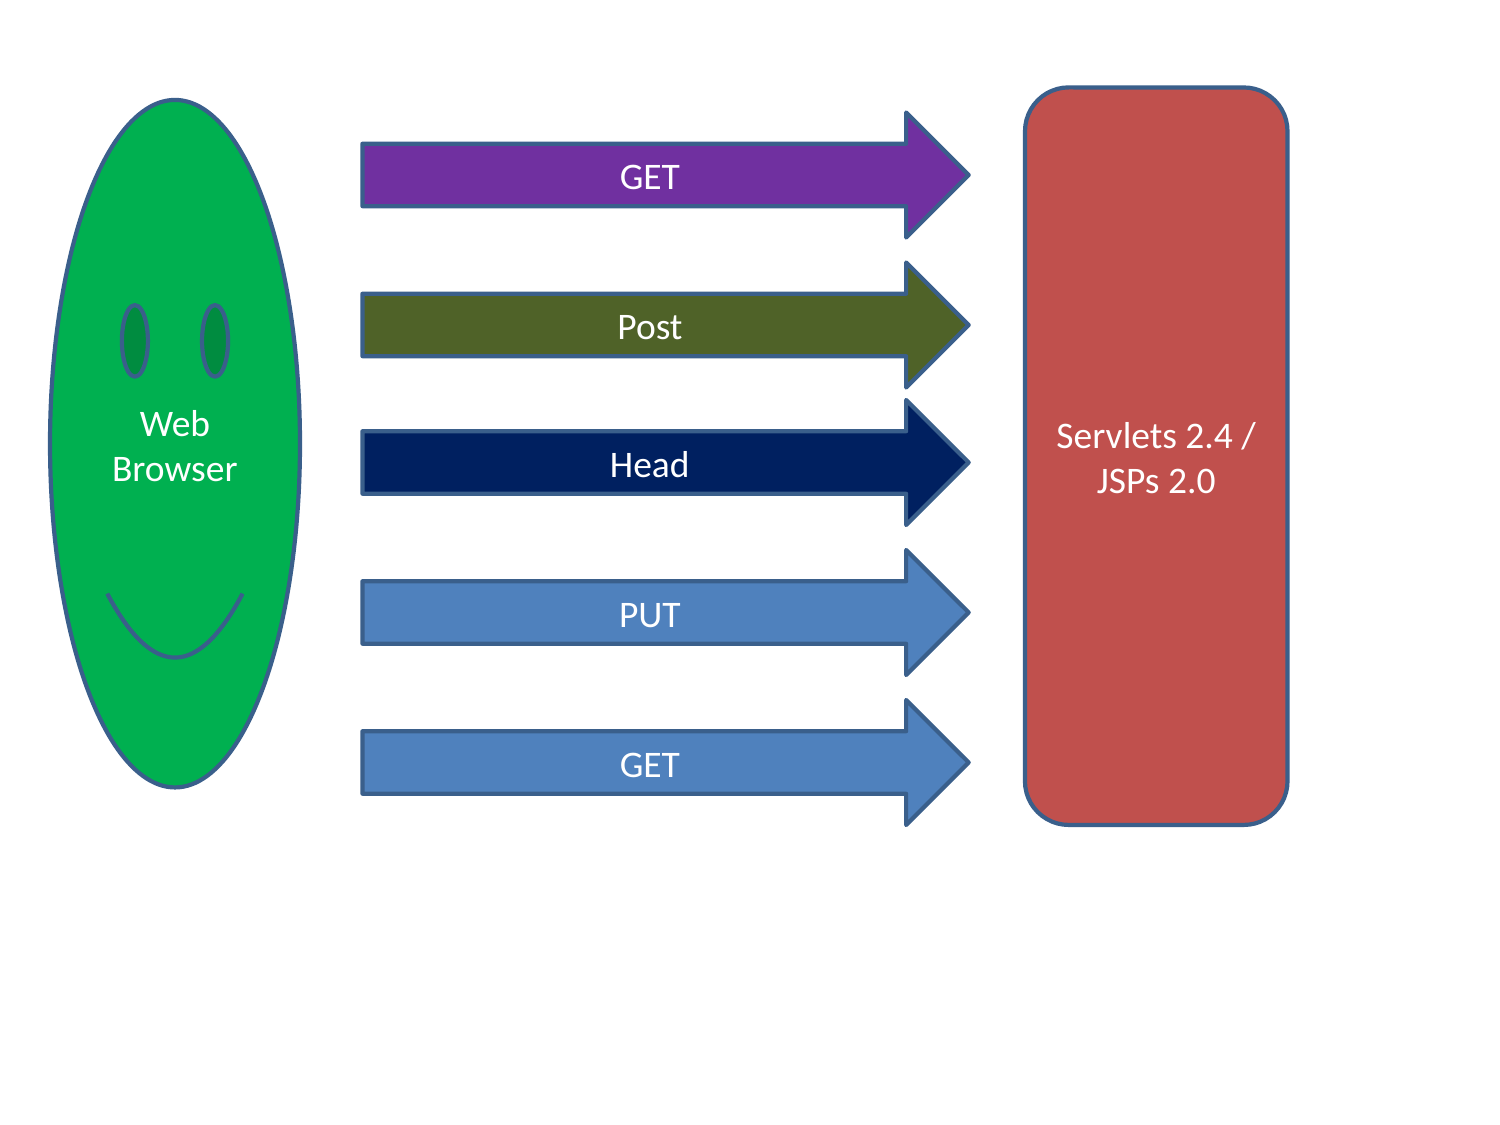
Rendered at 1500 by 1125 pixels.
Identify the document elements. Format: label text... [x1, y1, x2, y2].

text_box Servlets 2.4 / JSPs 2.0 [1022, 85, 1290, 828]
text_box GET [360, 110, 971, 240]
text_box GET [360, 698, 971, 827]
text_box Head [360, 398, 971, 527]
text_box Post [360, 260, 971, 390]
text_box PUT [360, 548, 971, 677]
text_box Web Browser [47, 97, 303, 790]
